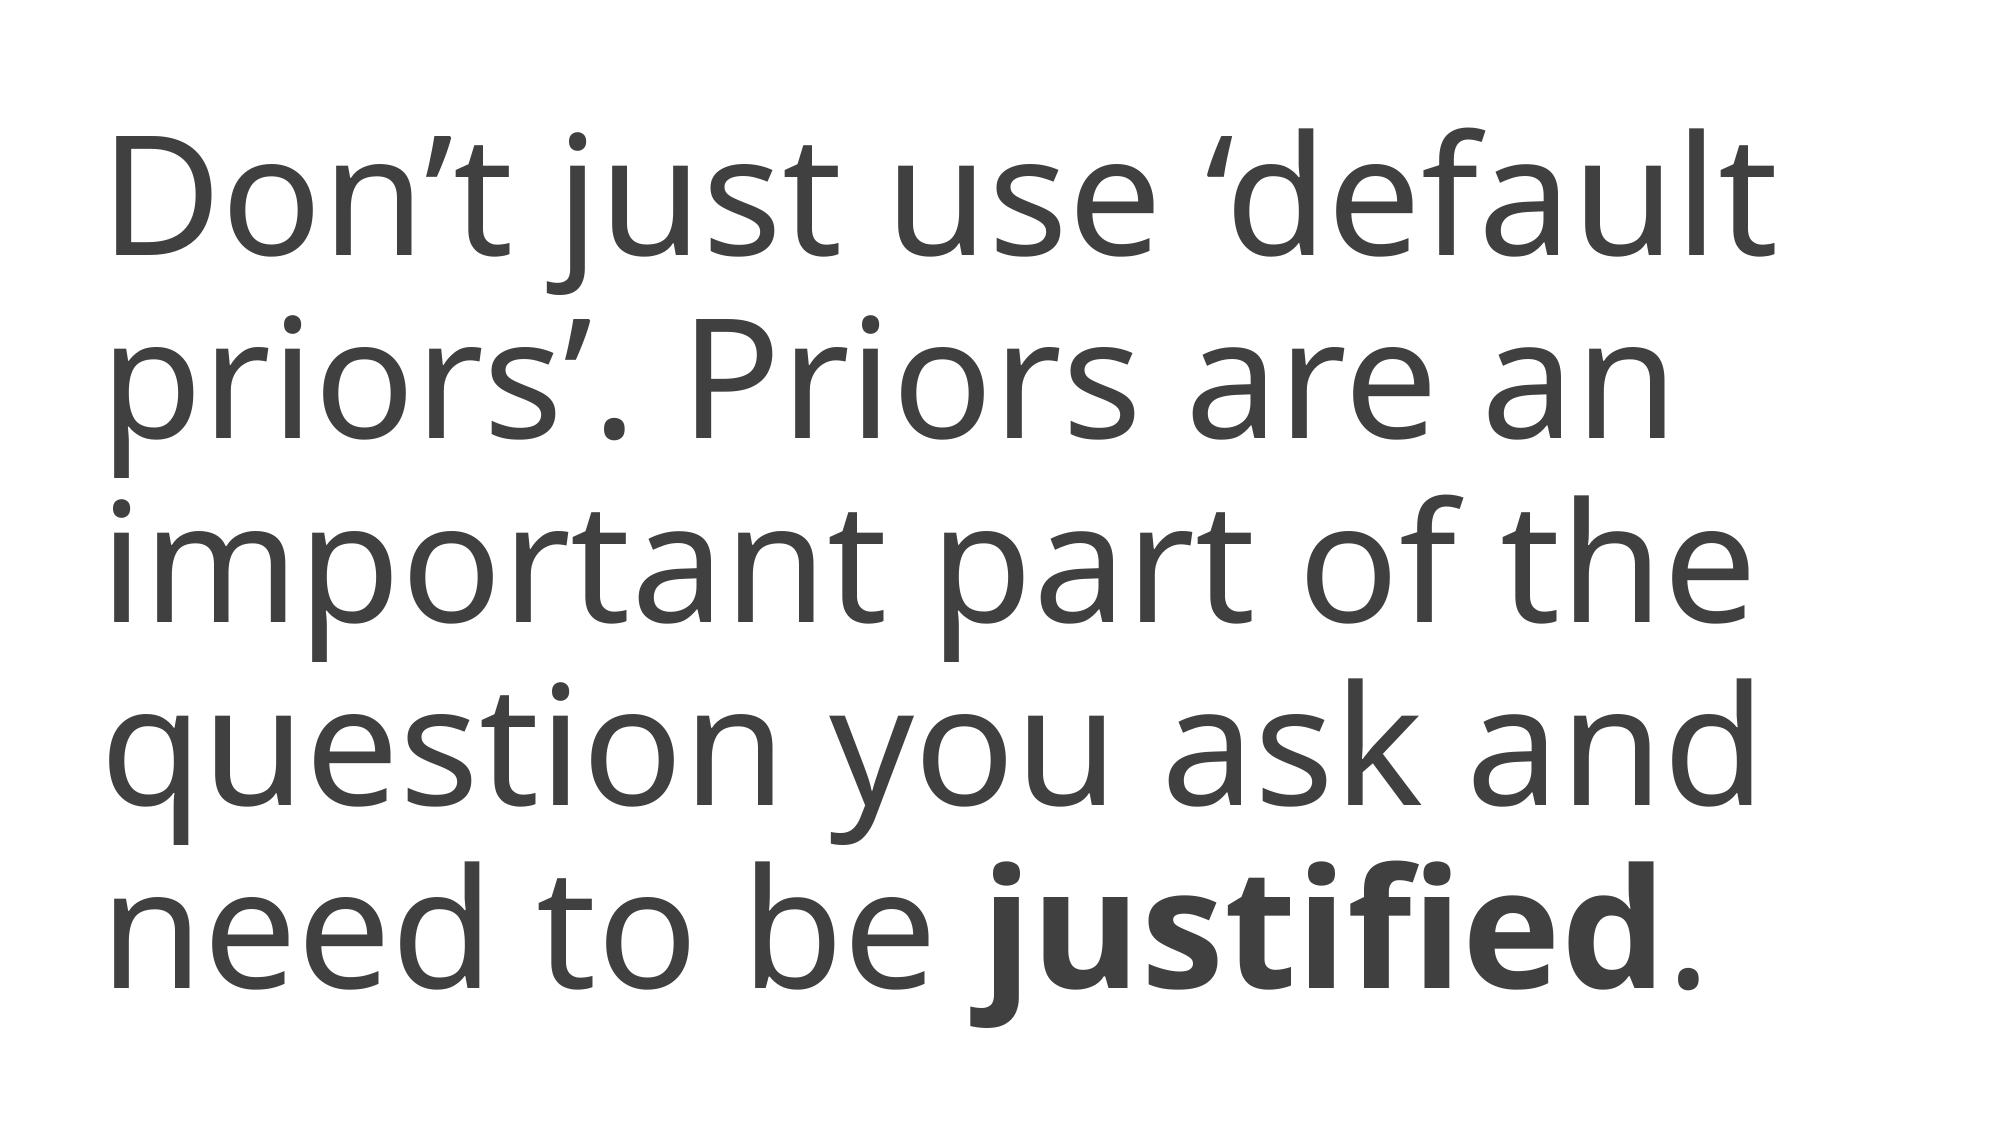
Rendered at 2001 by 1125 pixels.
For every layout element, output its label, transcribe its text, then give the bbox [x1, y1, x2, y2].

list Don’t just use ‘default priors’. Priors are an important part of the question you ask and need to be justified. [85, 98, 1919, 1049]
